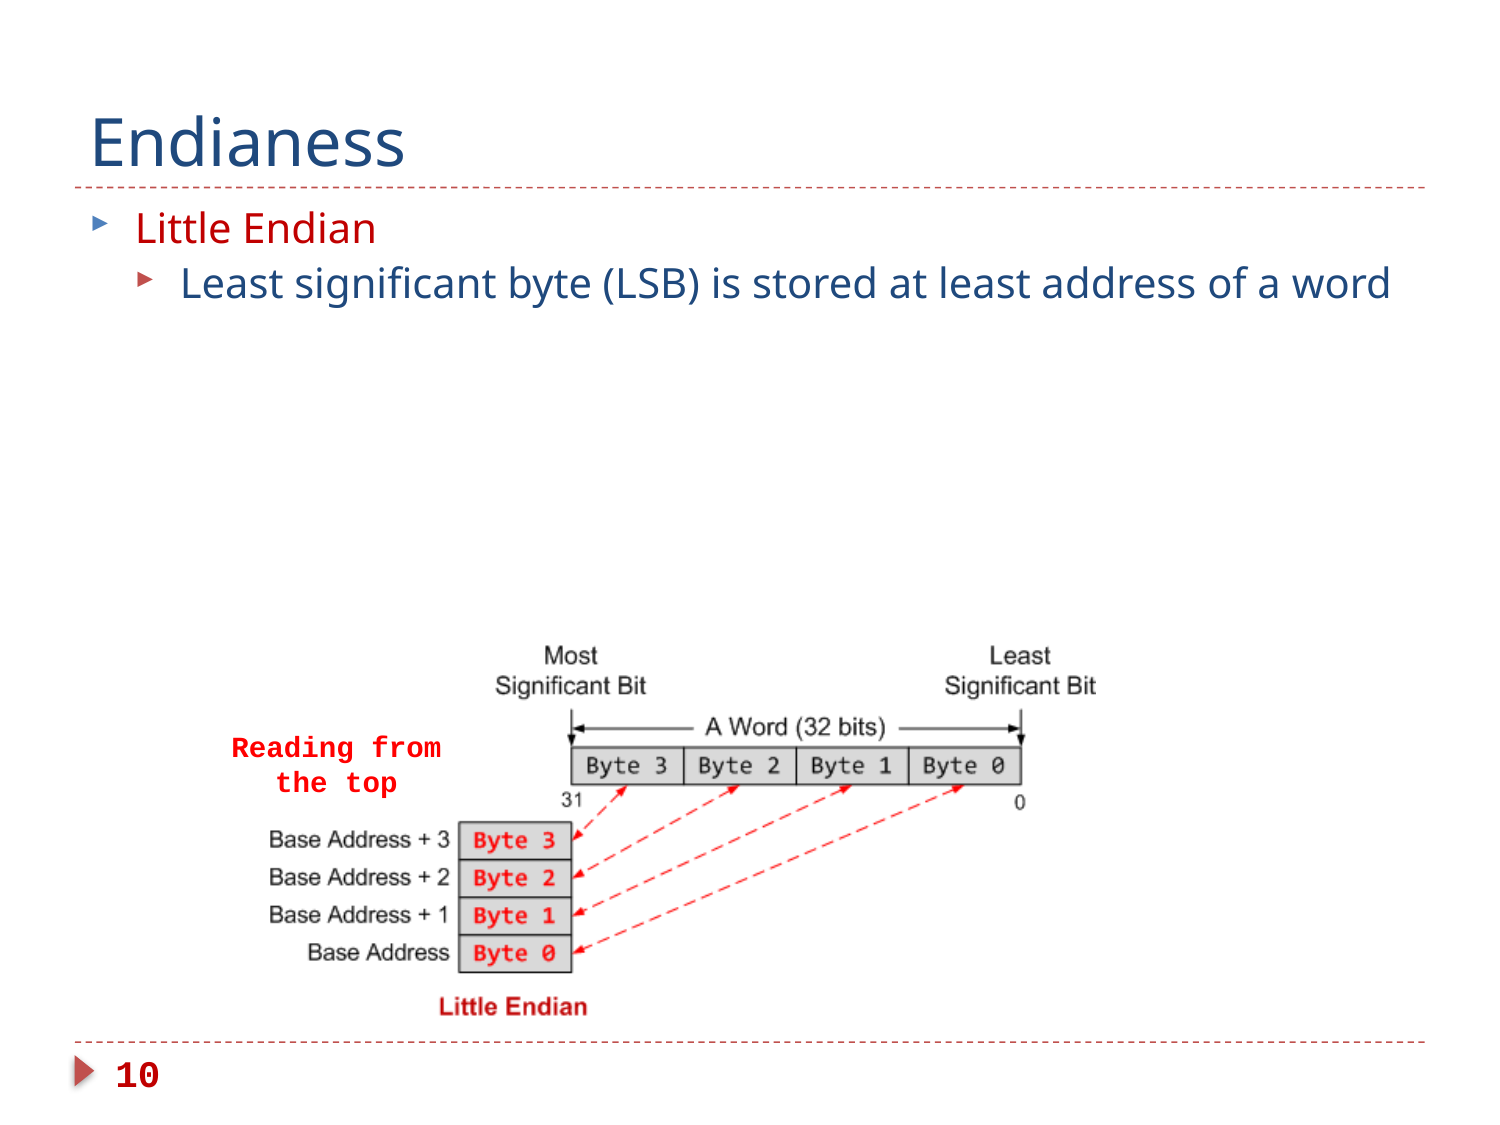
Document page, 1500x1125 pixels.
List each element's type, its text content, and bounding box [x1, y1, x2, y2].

list Little Endian Least significant byte (LSB) is stored at least address of a word [75, 200, 1464, 1015]
text_box Reading from the top [216, 721, 262, 806]
picture [268, 638, 1096, 1022]
title Endianess [75, 24, 1425, 188]
slide_number 10 [100, 1042, 426, 1103]
